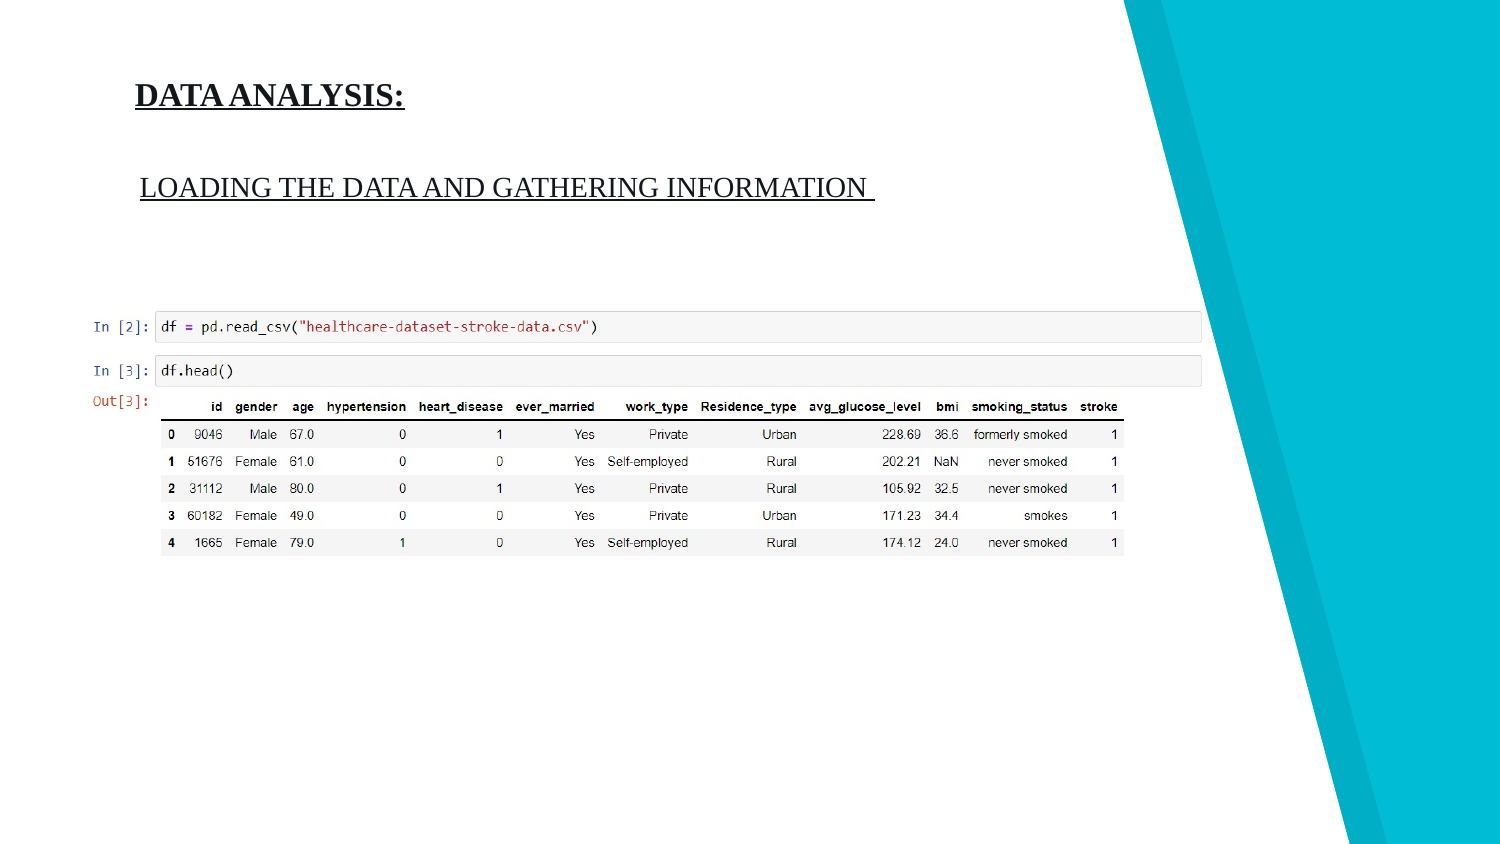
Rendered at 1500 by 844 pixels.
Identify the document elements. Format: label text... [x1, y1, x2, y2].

text_box DATA ANALYSIS: [119, 65, 421, 121]
picture [42, 309, 1204, 571]
text_box LOADING THE DATA AND GATHERING INFORMATION [124, 160, 890, 211]
